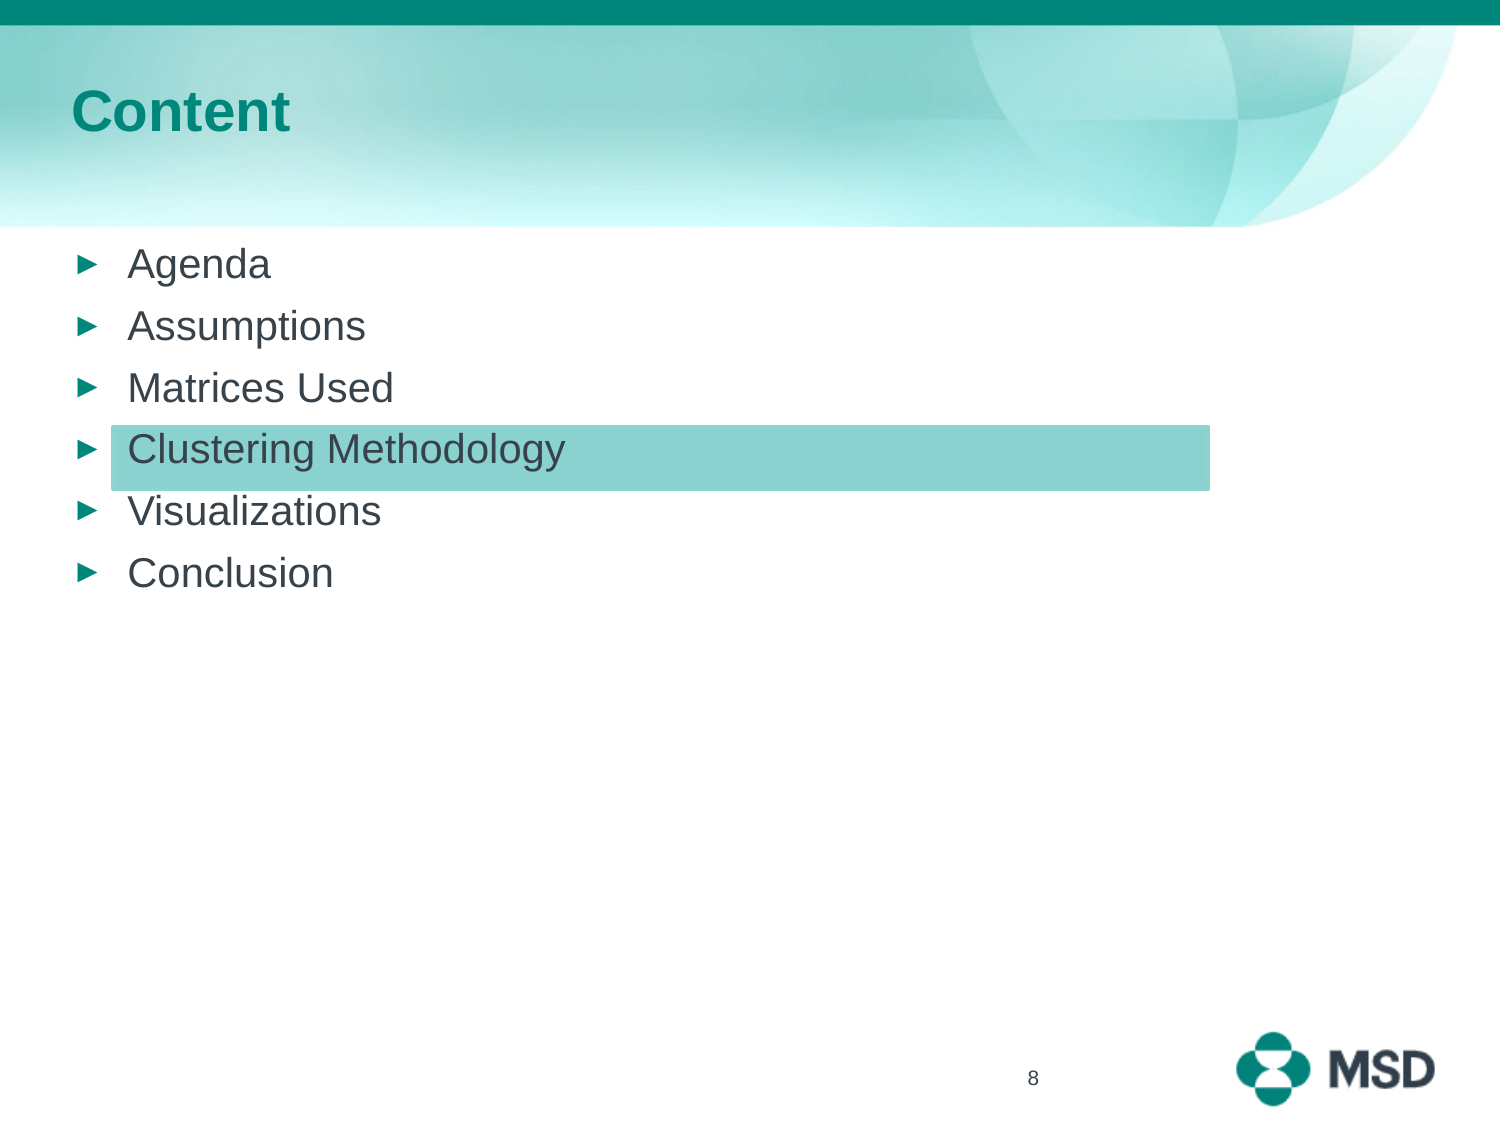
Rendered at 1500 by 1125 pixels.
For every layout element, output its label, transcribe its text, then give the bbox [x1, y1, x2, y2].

slide_number 8 [858, 1057, 1209, 1089]
picture [0, 26, 1460, 236]
text_box [631, 425, 1210, 491]
picture [1224, 1026, 1446, 1119]
list Agenda Assumptions Matrices Used Clustering Methodology Visualizations Conclusion [71, 242, 631, 1013]
title Content [71, 33, 1446, 193]
